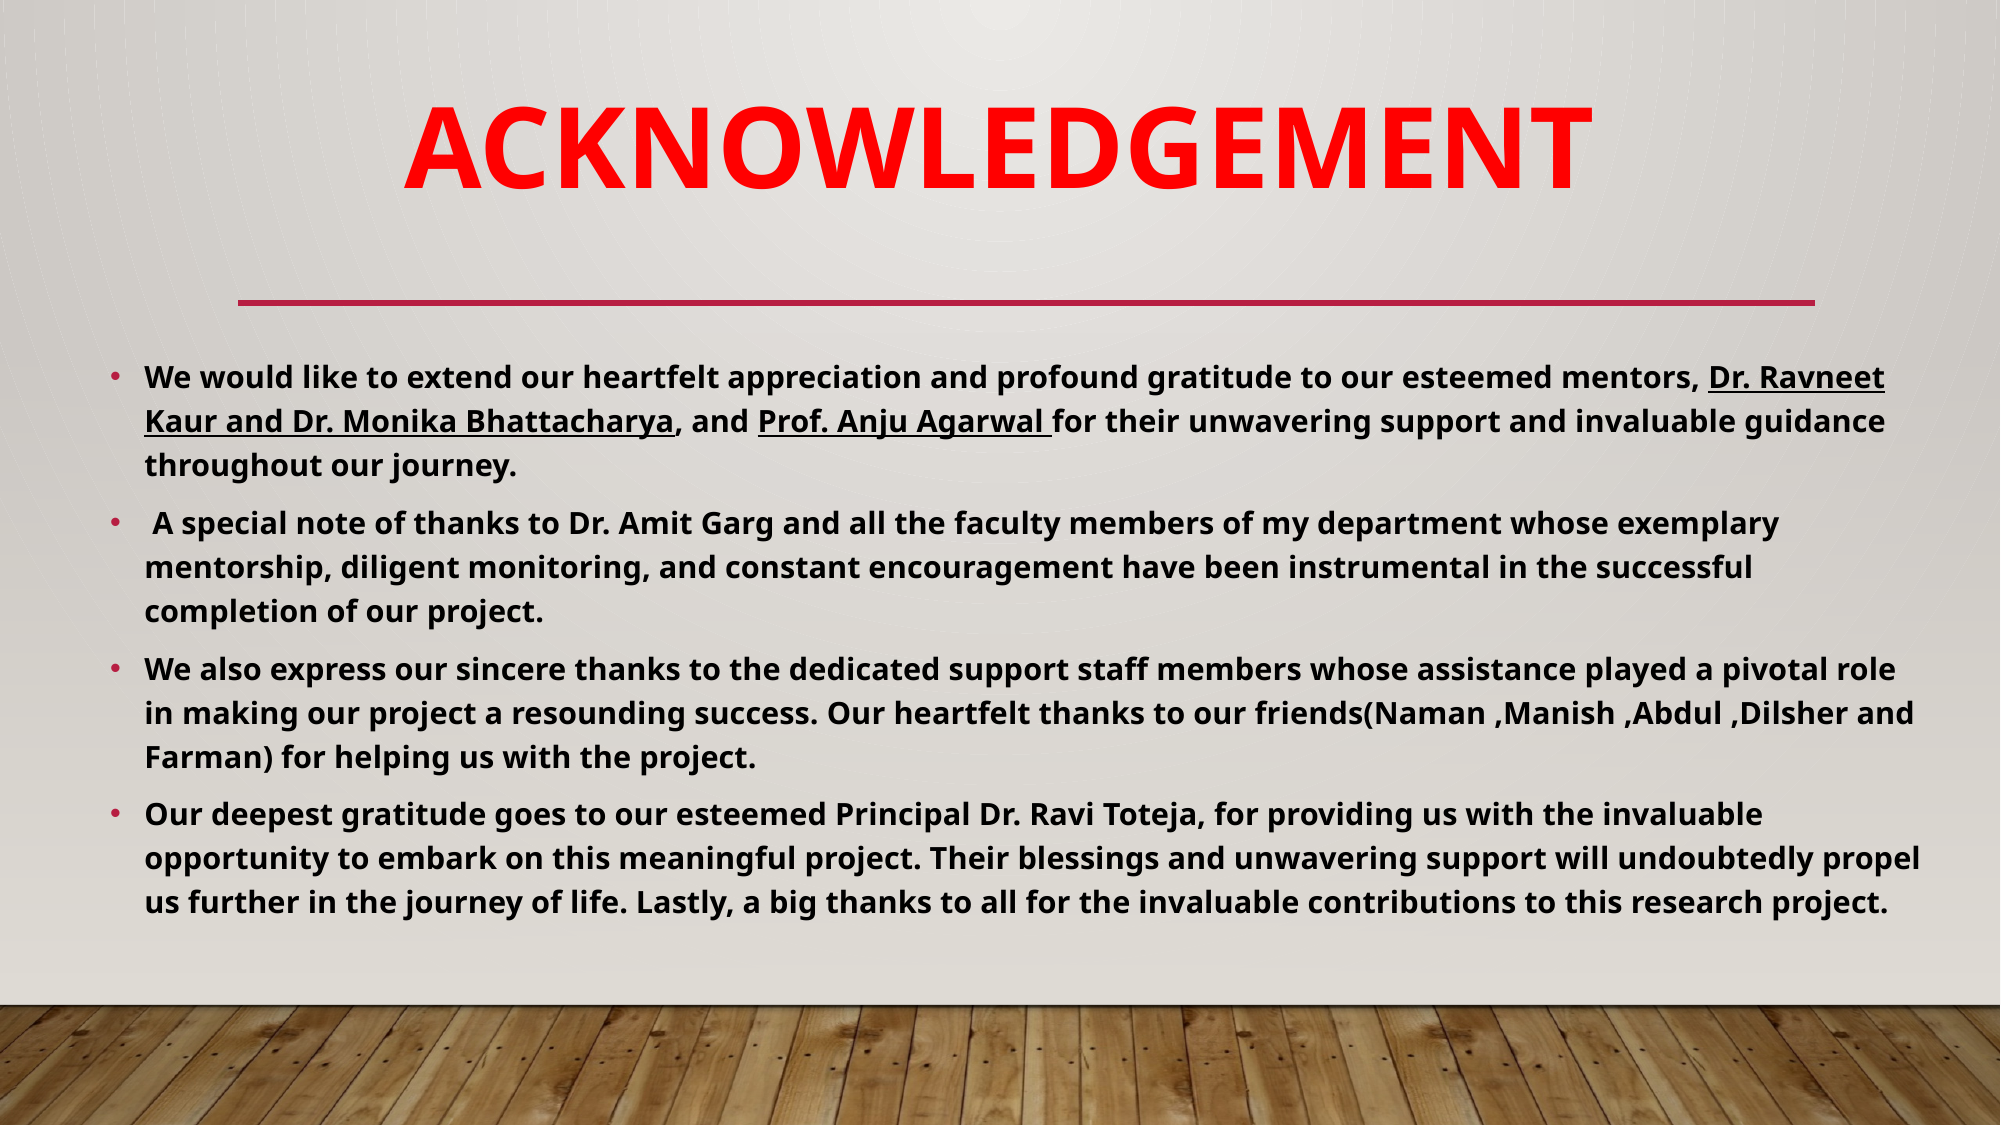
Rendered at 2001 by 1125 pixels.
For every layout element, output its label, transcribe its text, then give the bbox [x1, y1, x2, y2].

title Acknowledgement [137, 83, 1863, 246]
picture [0, 1005, 2000, 1125]
list We would like to extend our heartfelt appreciation and profound gratitude to our esteemed mentors, Dr. Ravneet Kaur and Dr. Monika Bhattacharya, and Prof. Anju Agarwal for their unwavering support and invaluable guidance throughout our journey. A special note of thanks to Dr. Amit Garg and all the faculty members of my department whose exemplary mentorship, diligent monitoring, and constant encouragement have been instrumental in the successful completion of our project. We also express our sincere thanks to the dedicated support staff members whose assistance played a pivotal role in making our project a resounding success. Our heartfelt thanks to our friends(Naman ,Manish ,Abdul ,Dilsher and Farman) for helping us with the project. Our deepest gratitude goes to our esteemed Principal Dr. Ravi Toteja, for providing us with the invaluable opportunity to embark on this meaningful project. Their blessings and unwavering support will undoubtedly propel us further in the journey of life. Lastly, a big thanks to all for the invaluable contributions to this research project. [95, 246, 1946, 1042]
